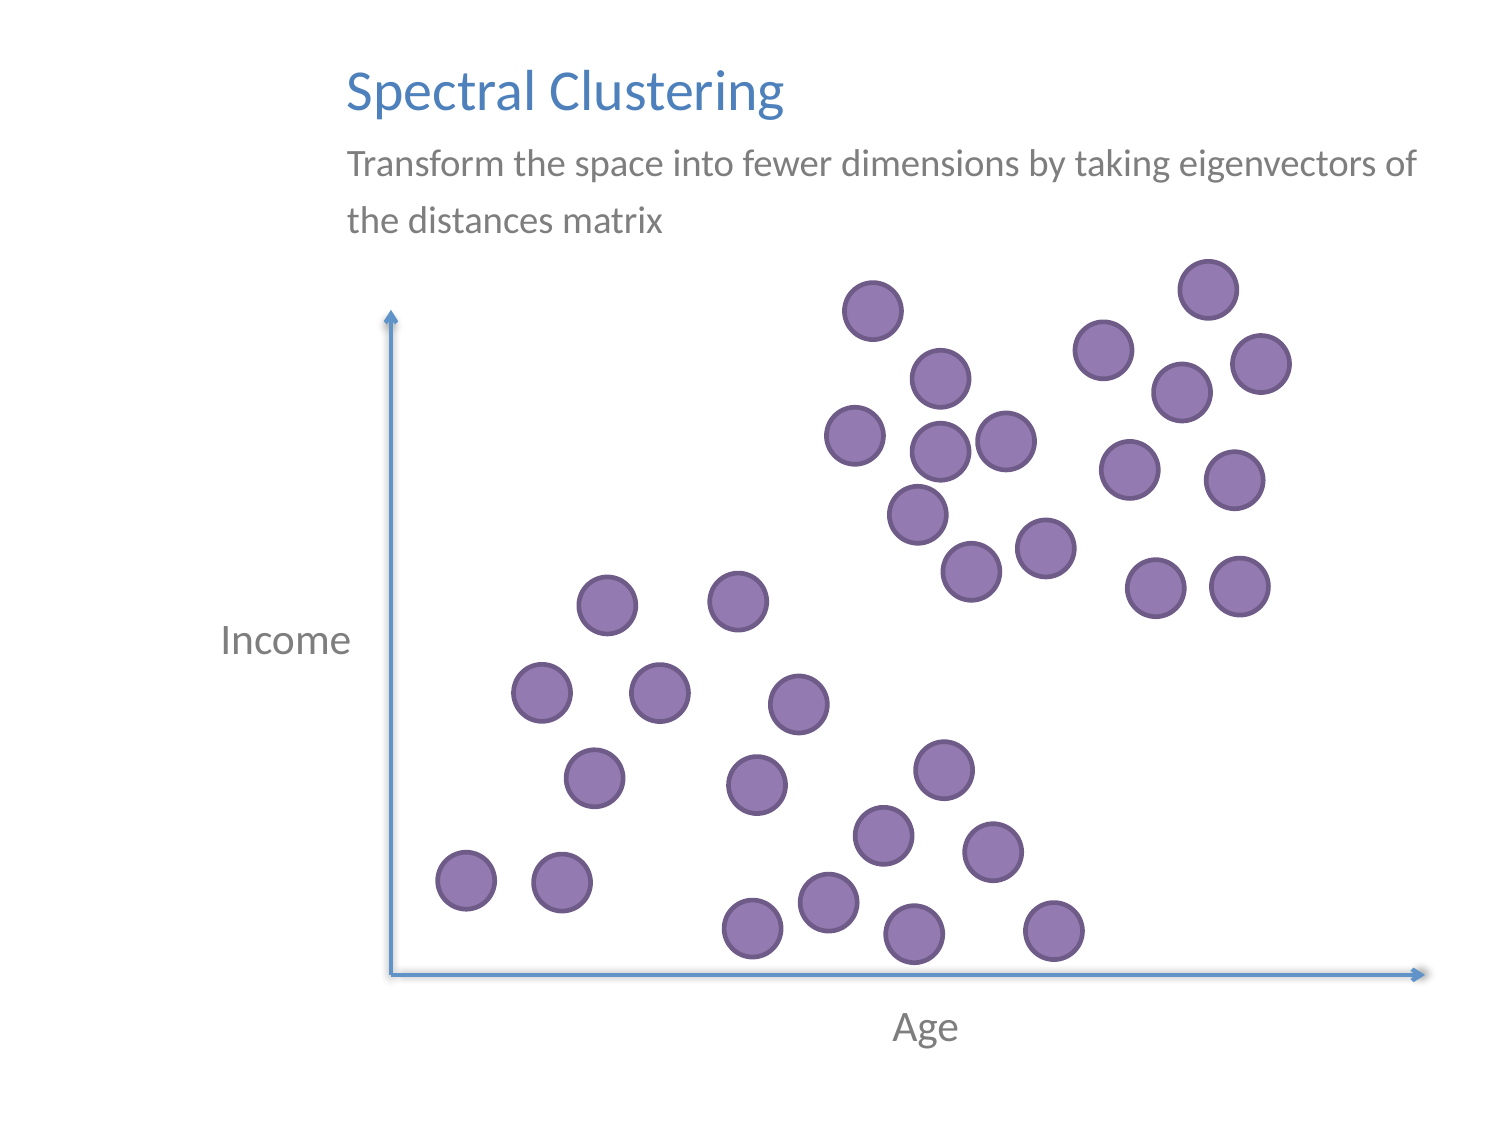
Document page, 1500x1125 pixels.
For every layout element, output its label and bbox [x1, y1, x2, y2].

text_box [390, 261, 1426, 976]
text_box [218, 616, 382, 671]
text_box [344, 60, 1475, 248]
text_box [890, 1003, 980, 1058]
